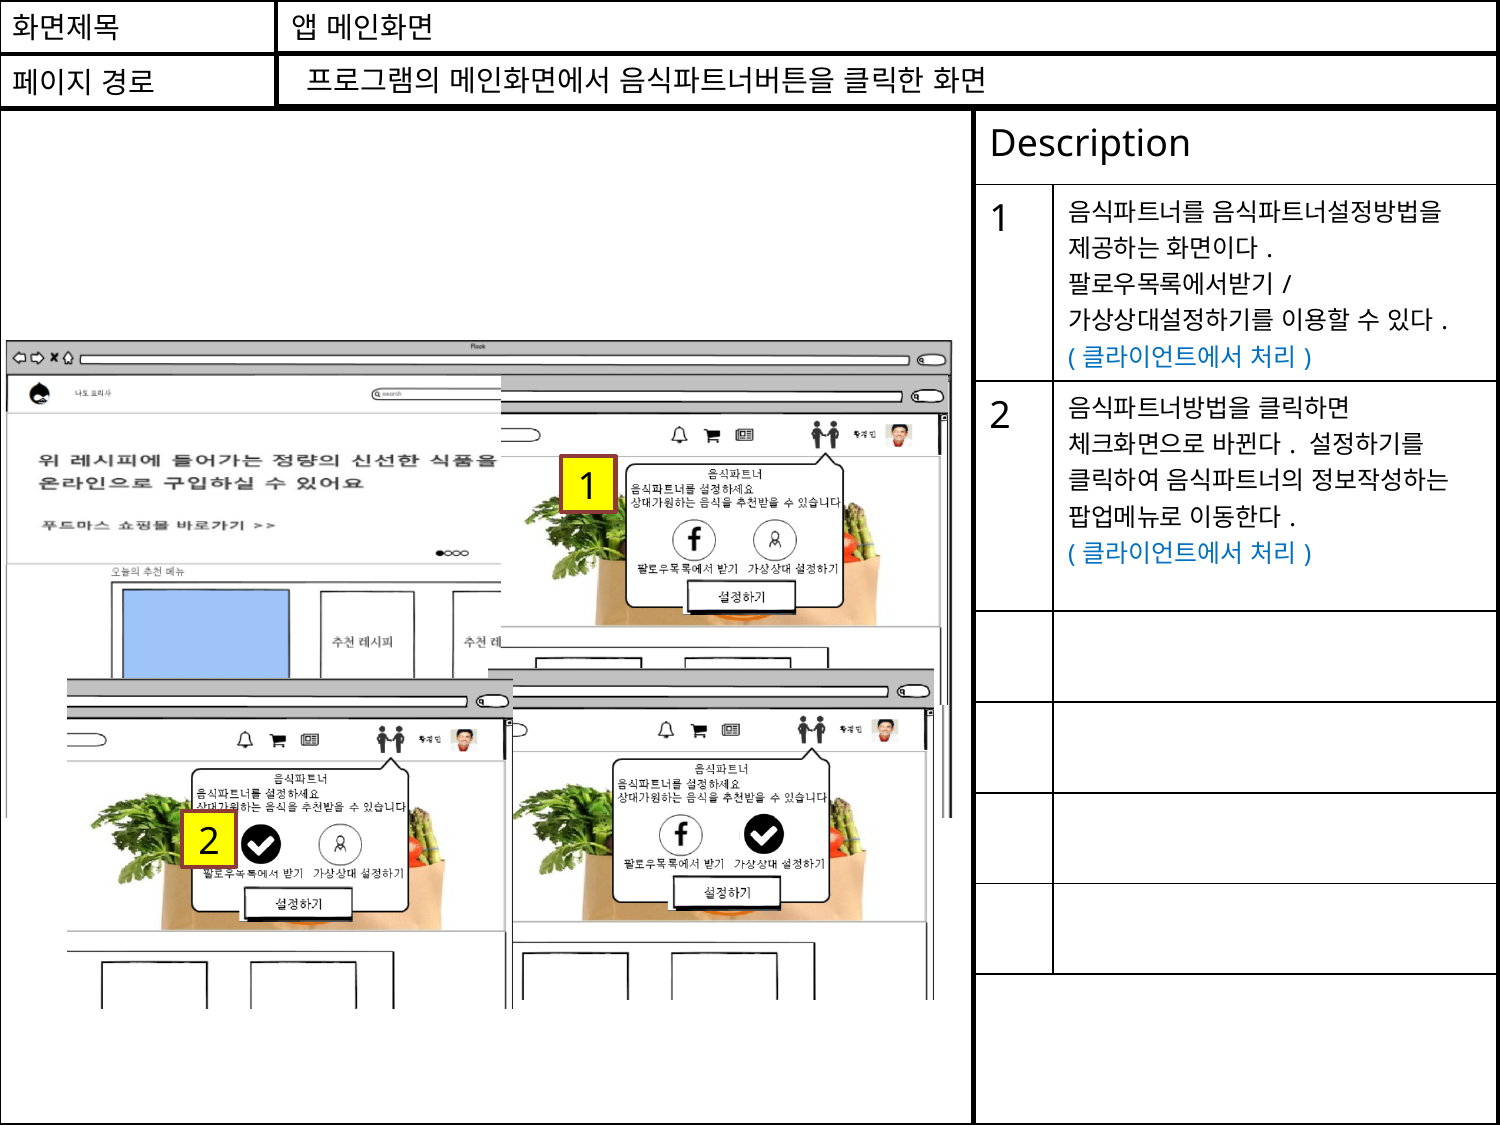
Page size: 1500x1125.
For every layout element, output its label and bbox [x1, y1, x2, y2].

picture [5, 340, 962, 1010]
text_box [0, 0, 1499, 1125]
